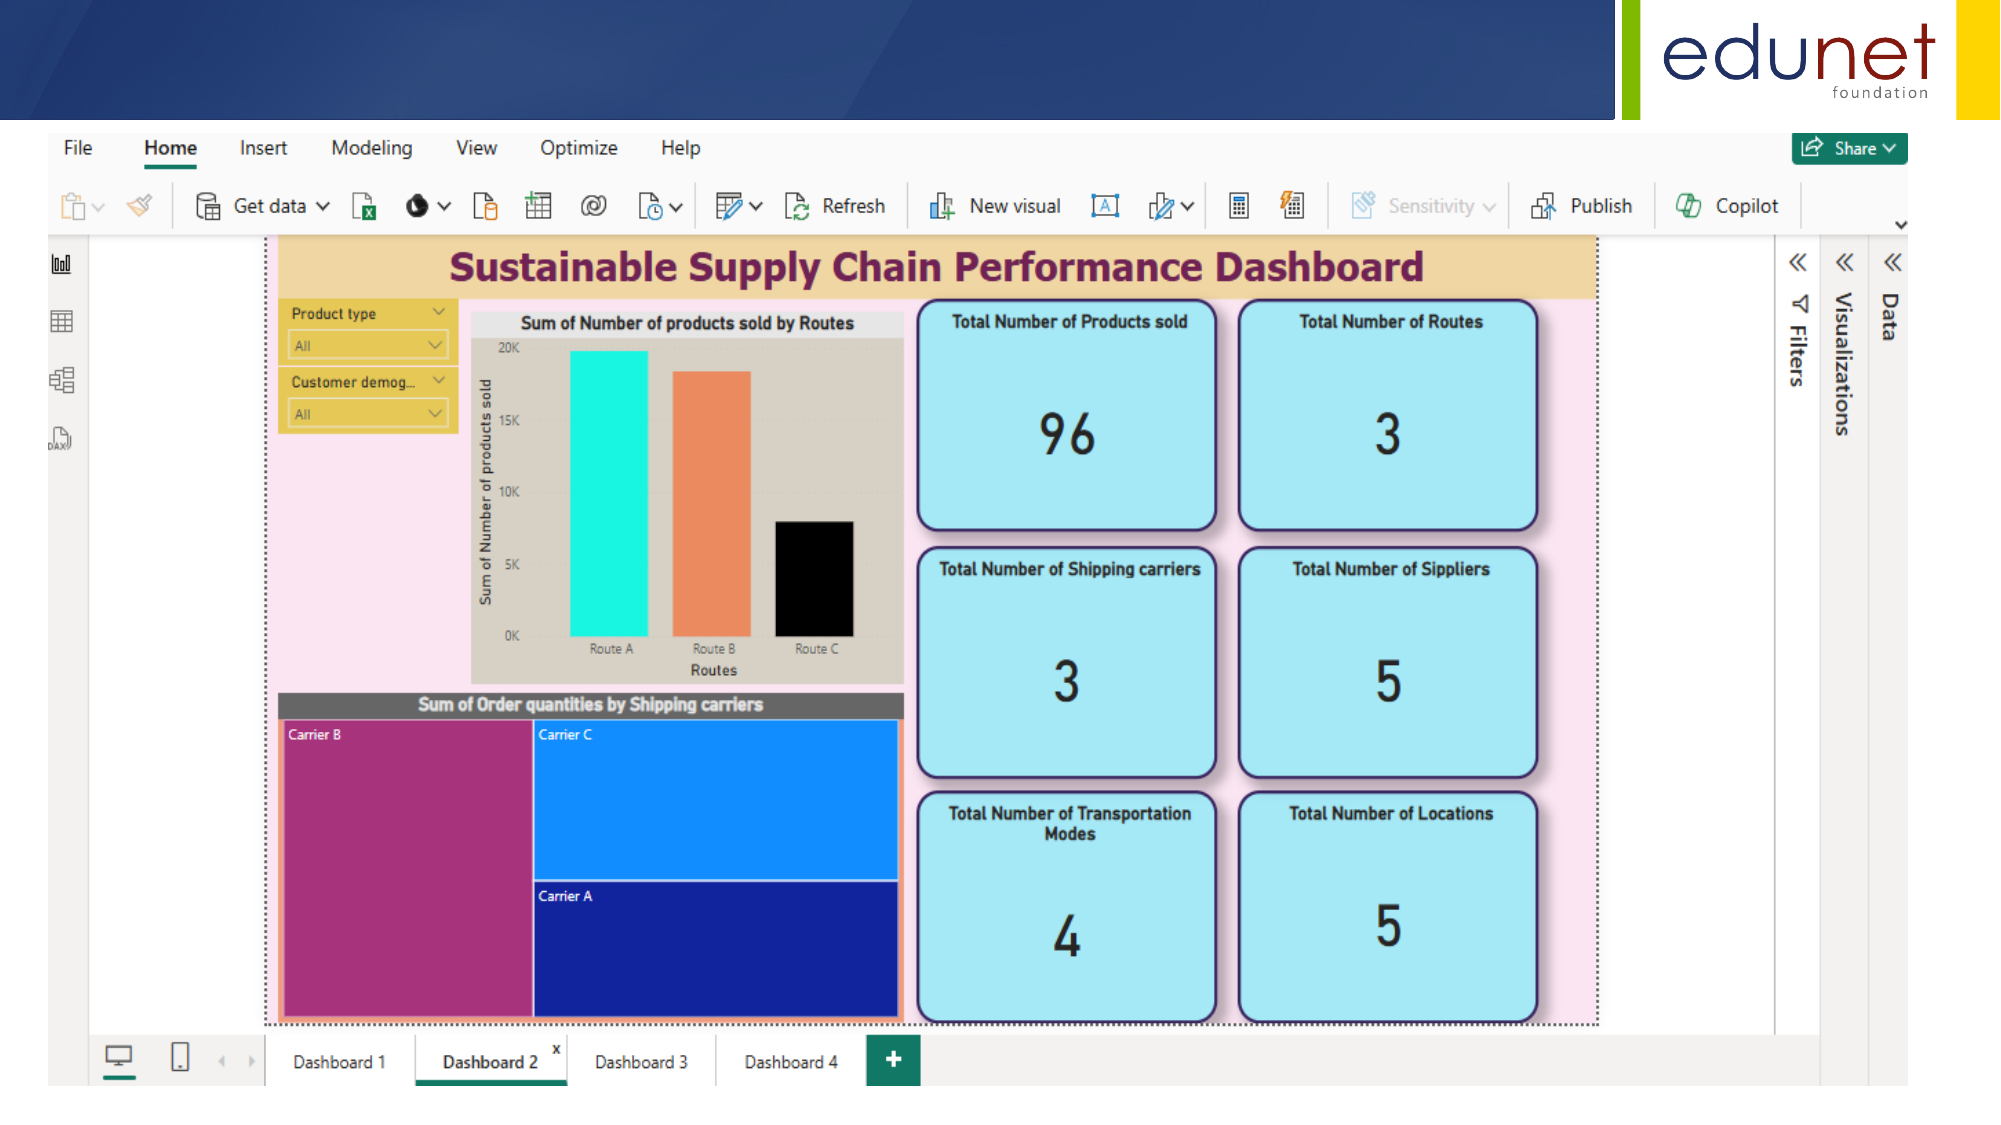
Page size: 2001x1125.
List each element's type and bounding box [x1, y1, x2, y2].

picture [1652, 12, 1948, 108]
picture [48, 133, 1908, 1087]
